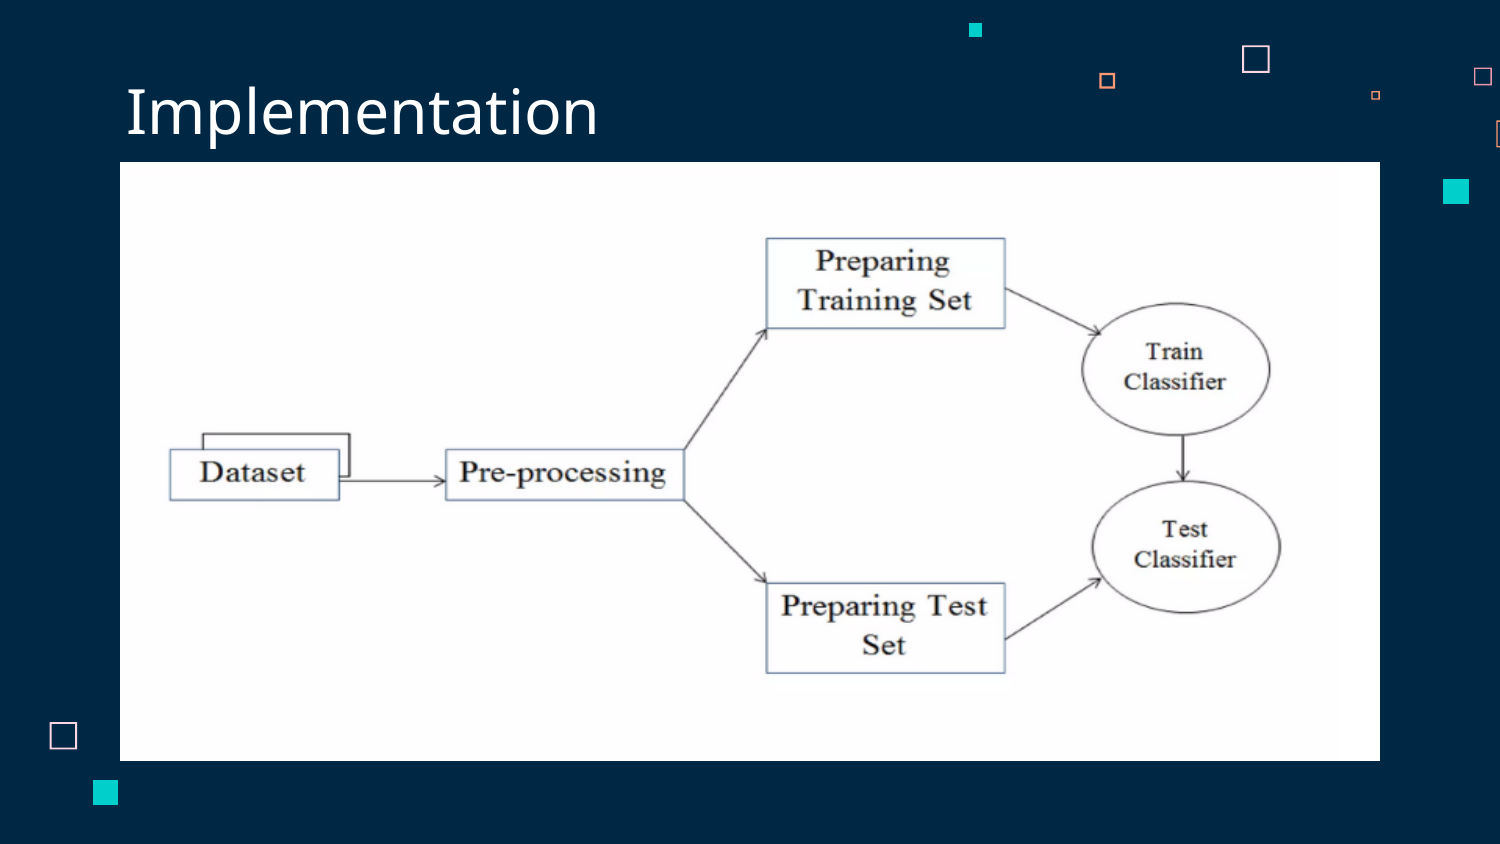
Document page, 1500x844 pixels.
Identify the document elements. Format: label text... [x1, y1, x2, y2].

picture [119, 162, 1380, 762]
title Implementation [111, 67, 887, 163]
